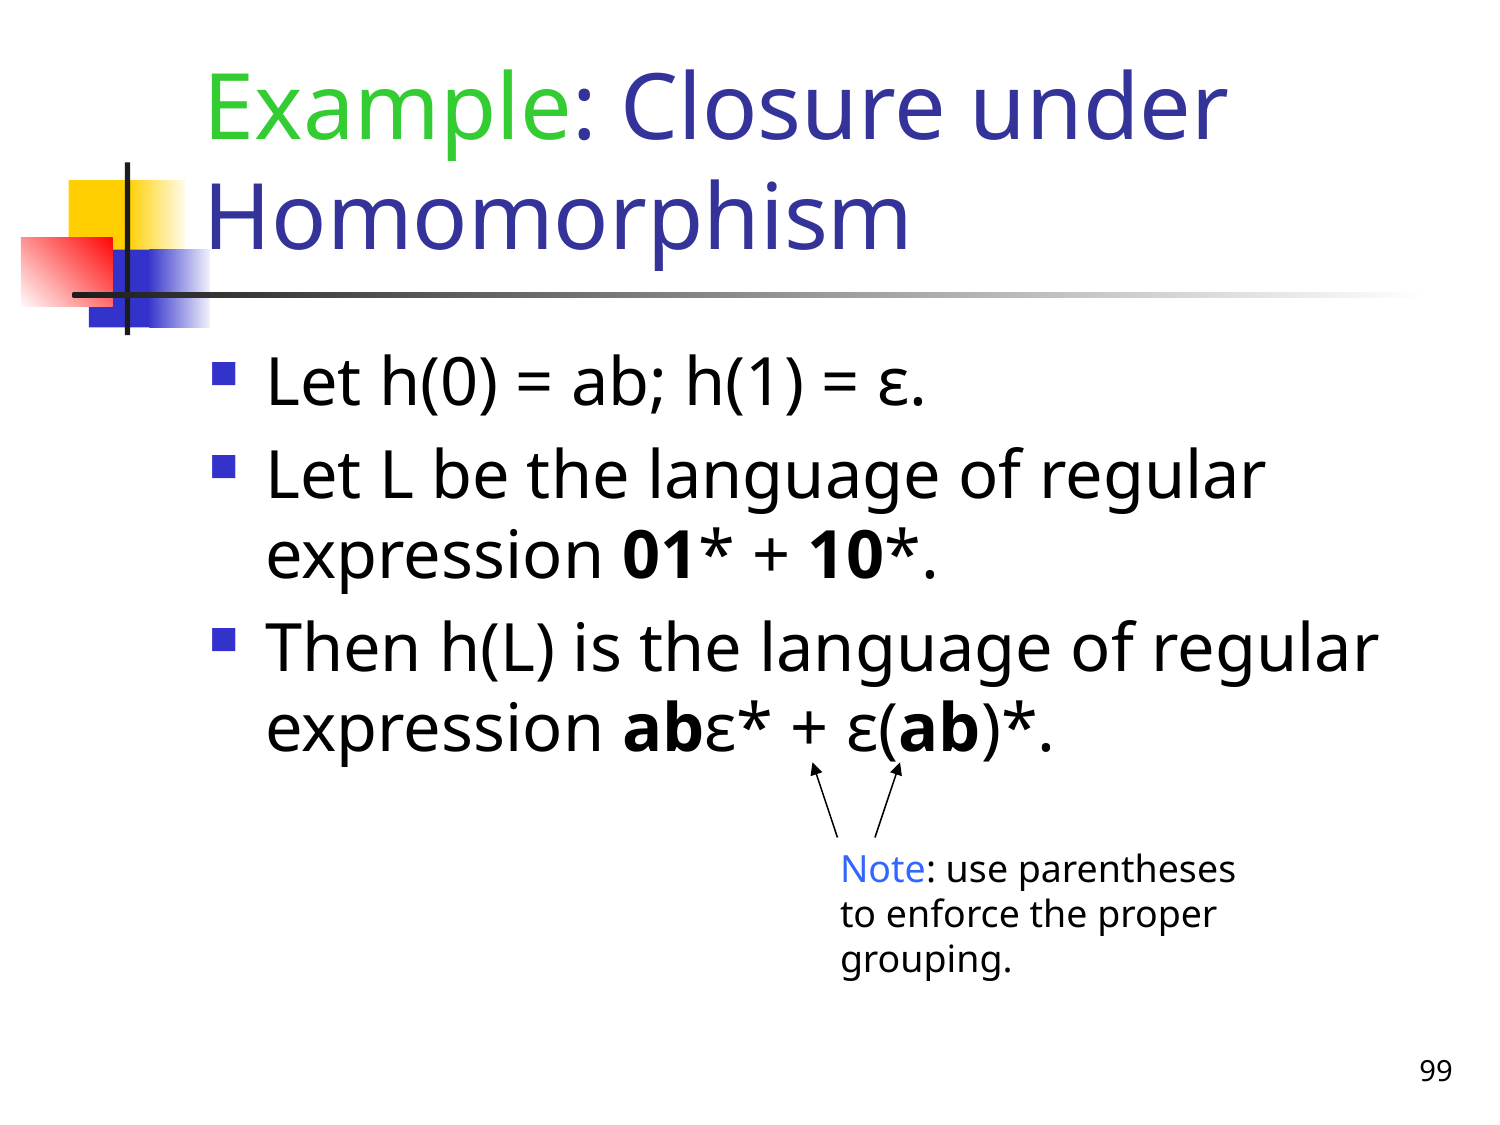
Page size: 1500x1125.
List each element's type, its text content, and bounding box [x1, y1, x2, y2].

title Example: Closure under Homomorphism [188, 35, 1468, 275]
slide_number 99 [1155, 1024, 1468, 1100]
list Let h(0) = ab; h(1) = ε. Let L be the language of regular expression 01* + 10*. Then h(L) is the language of regular expression abε* + ε(ab)*. [193, 331, 1469, 1006]
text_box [774, 762, 1303, 1033]
